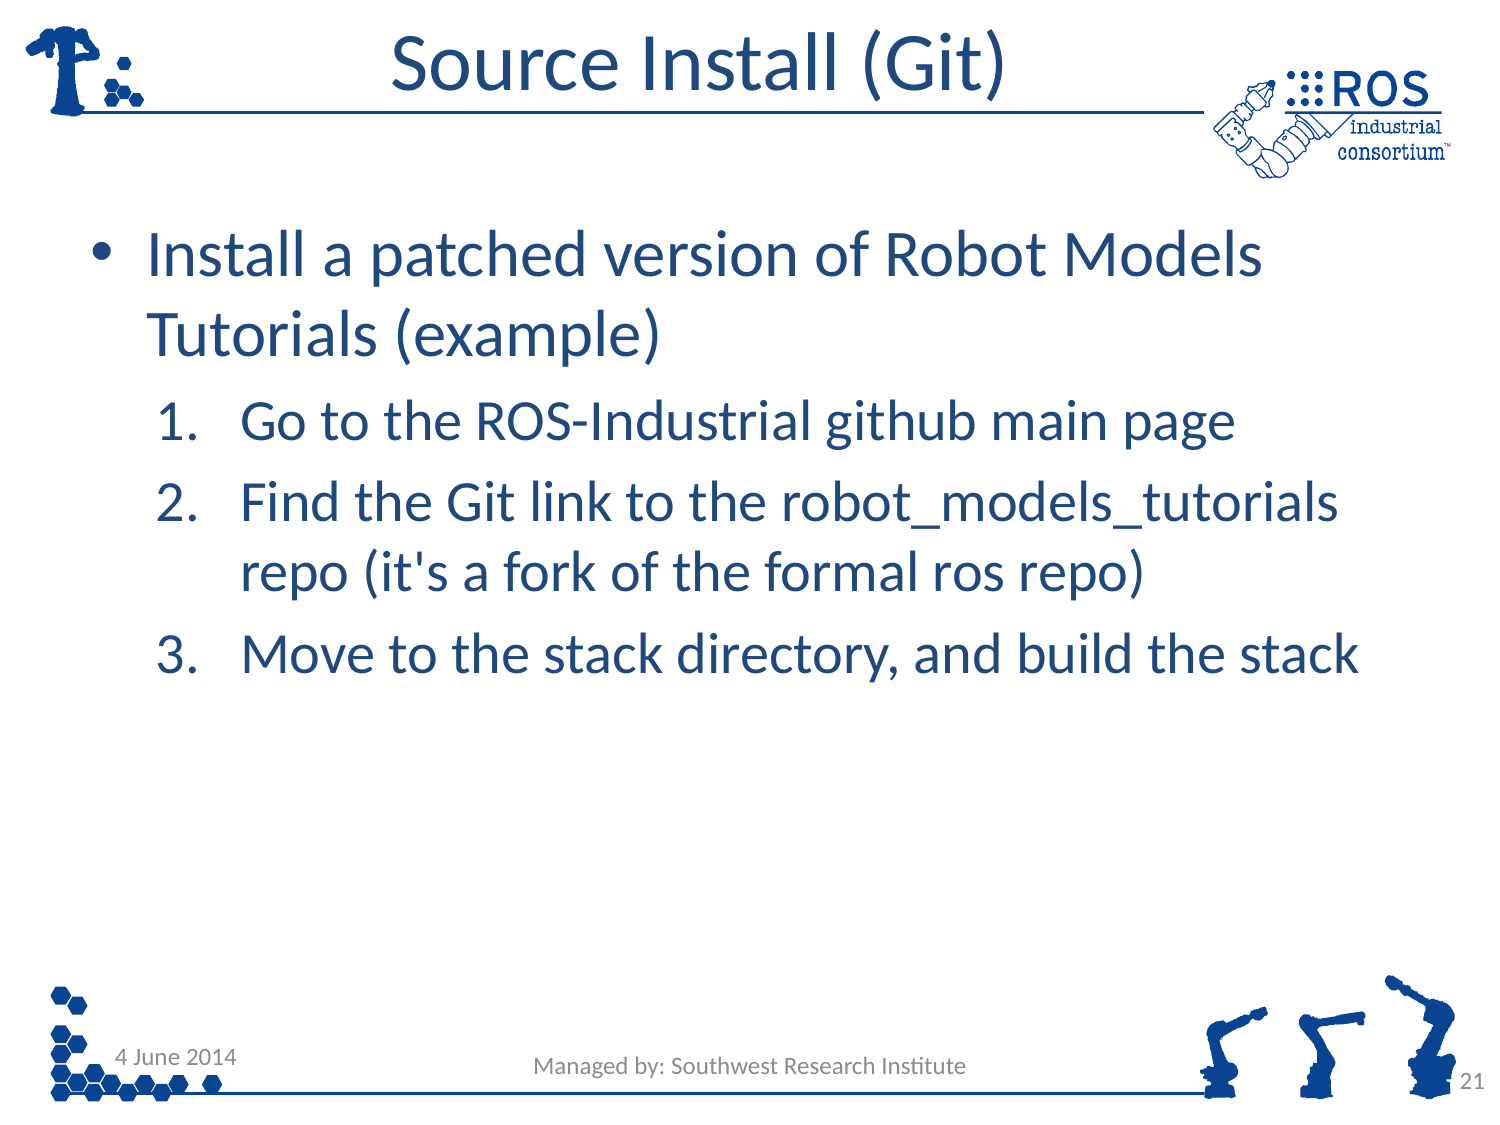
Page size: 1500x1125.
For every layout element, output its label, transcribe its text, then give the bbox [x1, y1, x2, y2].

slide_number 21 [1149, 1050, 1500, 1110]
title Source Install (Git) [150, 0, 1250, 113]
list Install a patched version of Robot Models Tutorials (example) Go to the ROS-Industrial github main page Find the Git link to the robot_models_tutorials repo (it's a fork of the formal ros repo) Move to the stack directory, and build the stack [75, 202, 1425, 945]
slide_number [99, 1025, 388, 1085]
footer Managed by: Southwest Research Institute [468, 1042, 1032, 1103]
